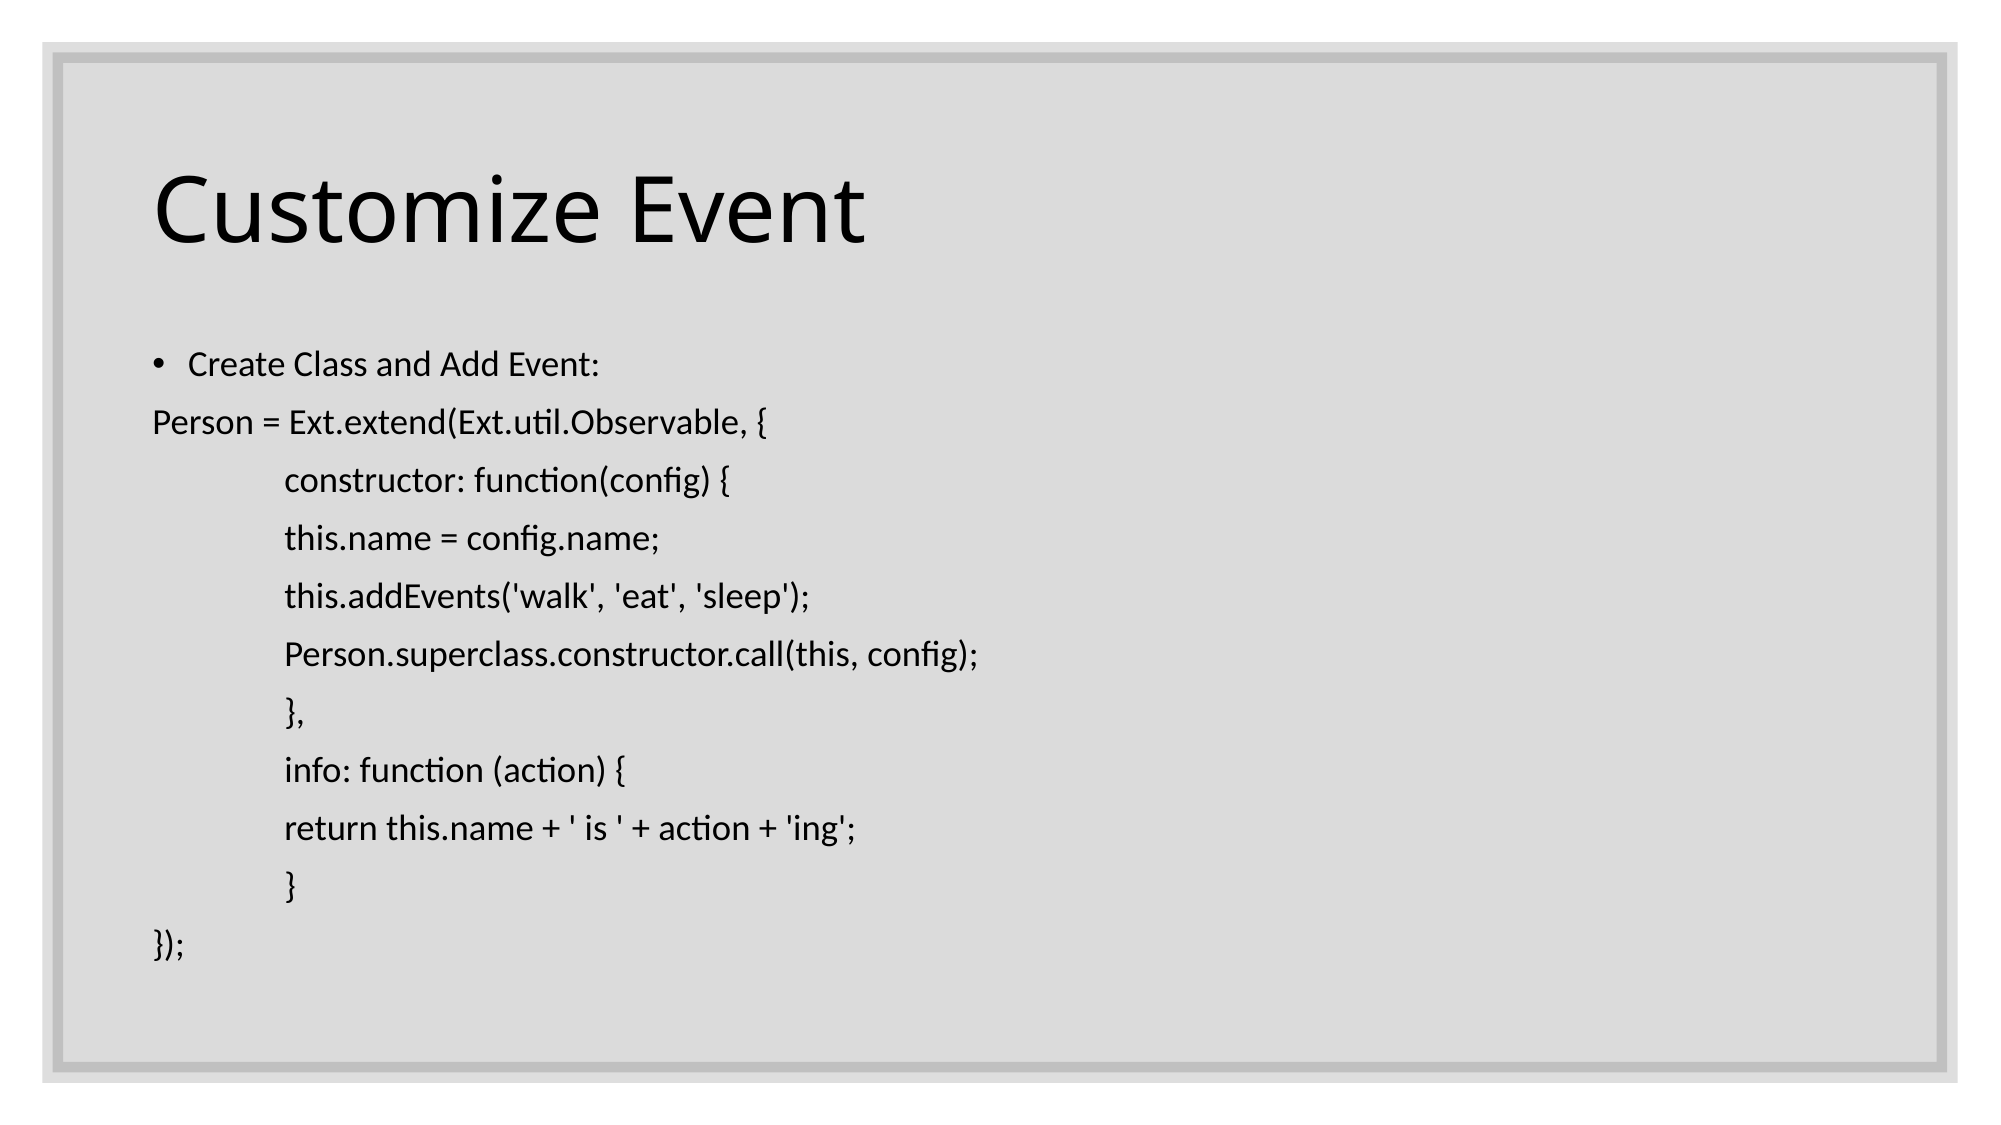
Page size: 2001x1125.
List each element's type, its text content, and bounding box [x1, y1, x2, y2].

text_box [52, 51, 1948, 1073]
title Customize Event [137, 103, 1863, 322]
list Create Class and Add Event: Person = Ext.extend(Ext.util.Observable, { constructor: function(config) { this.name = config.name; this.addEvents('walk', 'eat', 'sleep'); Person.superclass.constructor.call(this, config); }, info: function (action) { return this.name + ' is ' + action + 'ing'; } }); [137, 337, 1863, 973]
